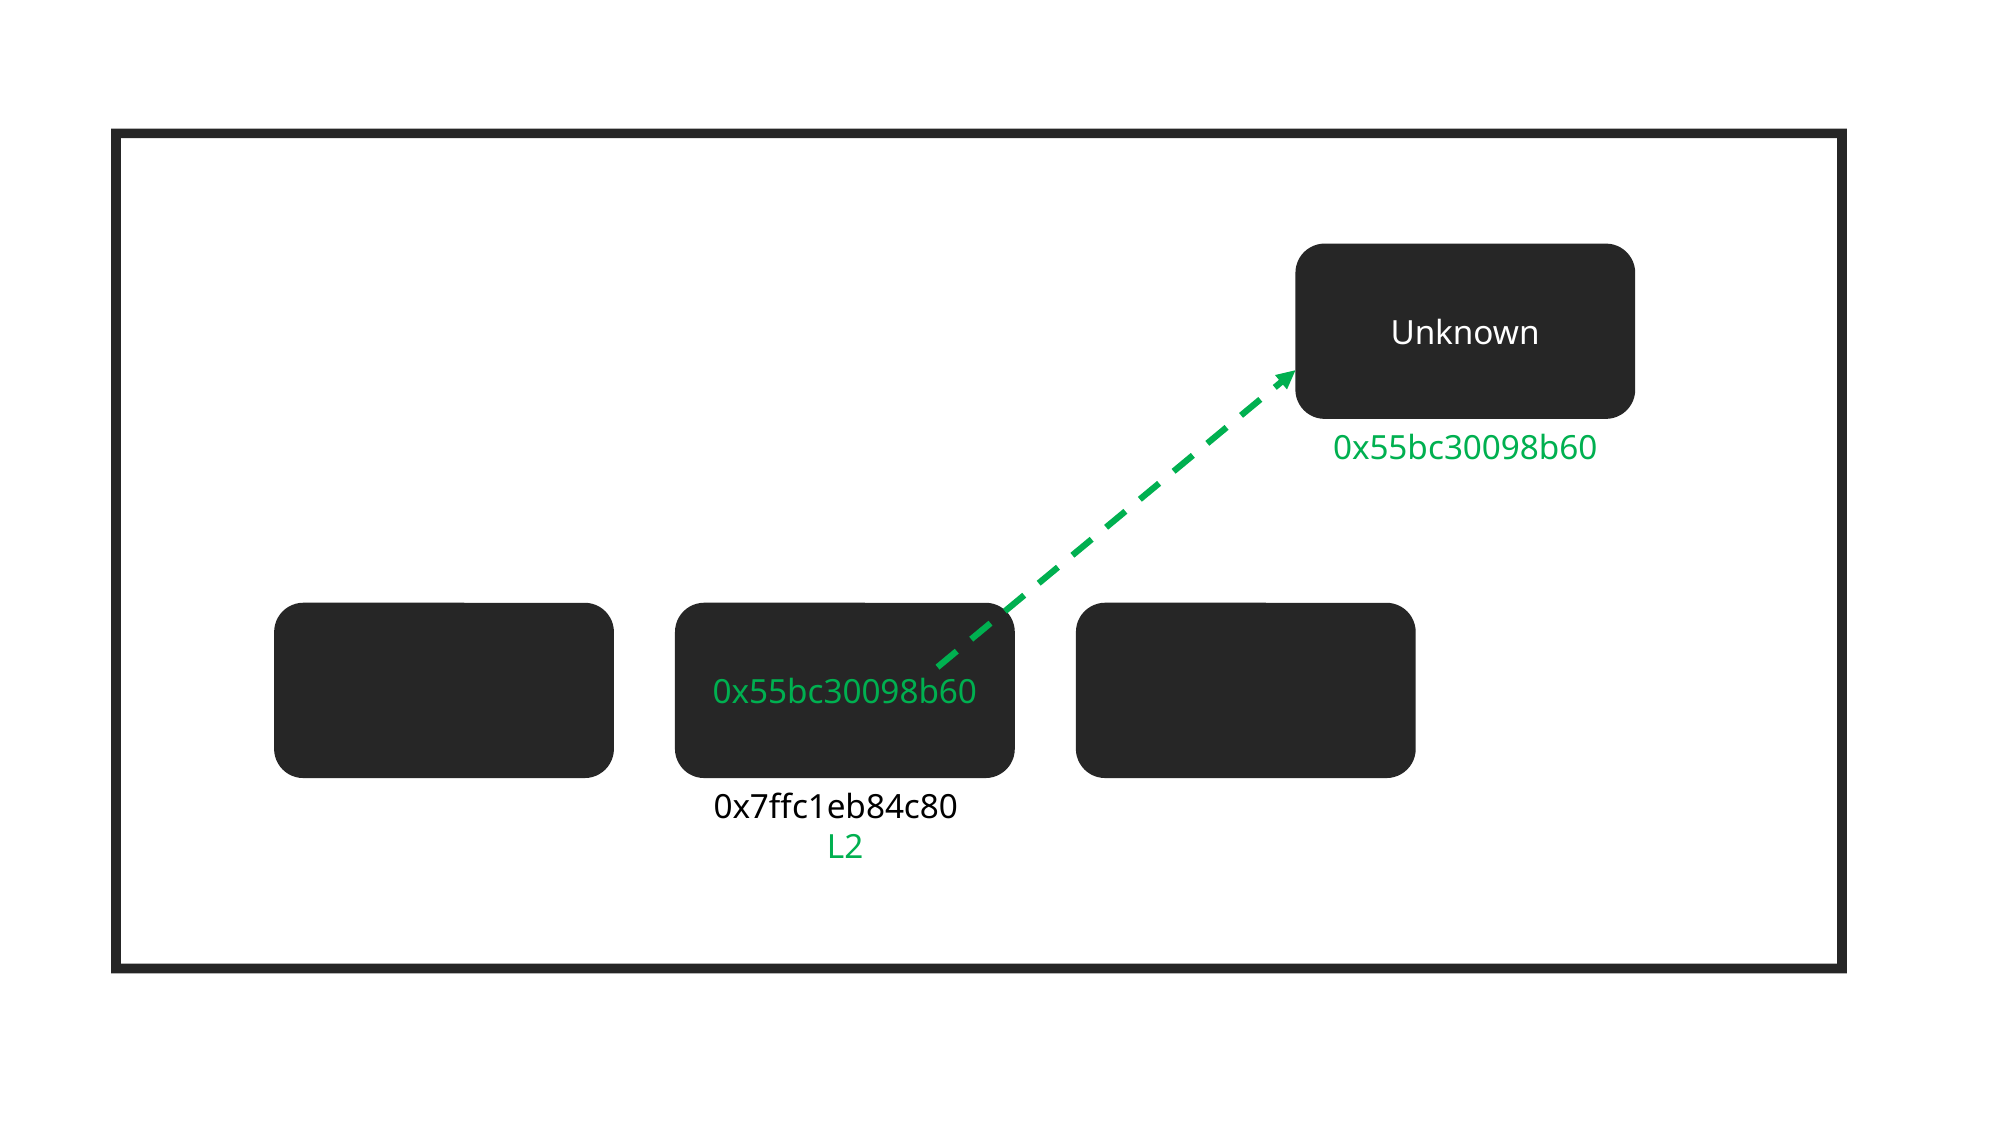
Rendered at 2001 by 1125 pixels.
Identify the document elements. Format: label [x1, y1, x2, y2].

text_box [110, 128, 1848, 974]
text_box [937, 370, 1296, 668]
text_box [1295, 243, 1636, 475]
text_box [274, 602, 1416, 915]
